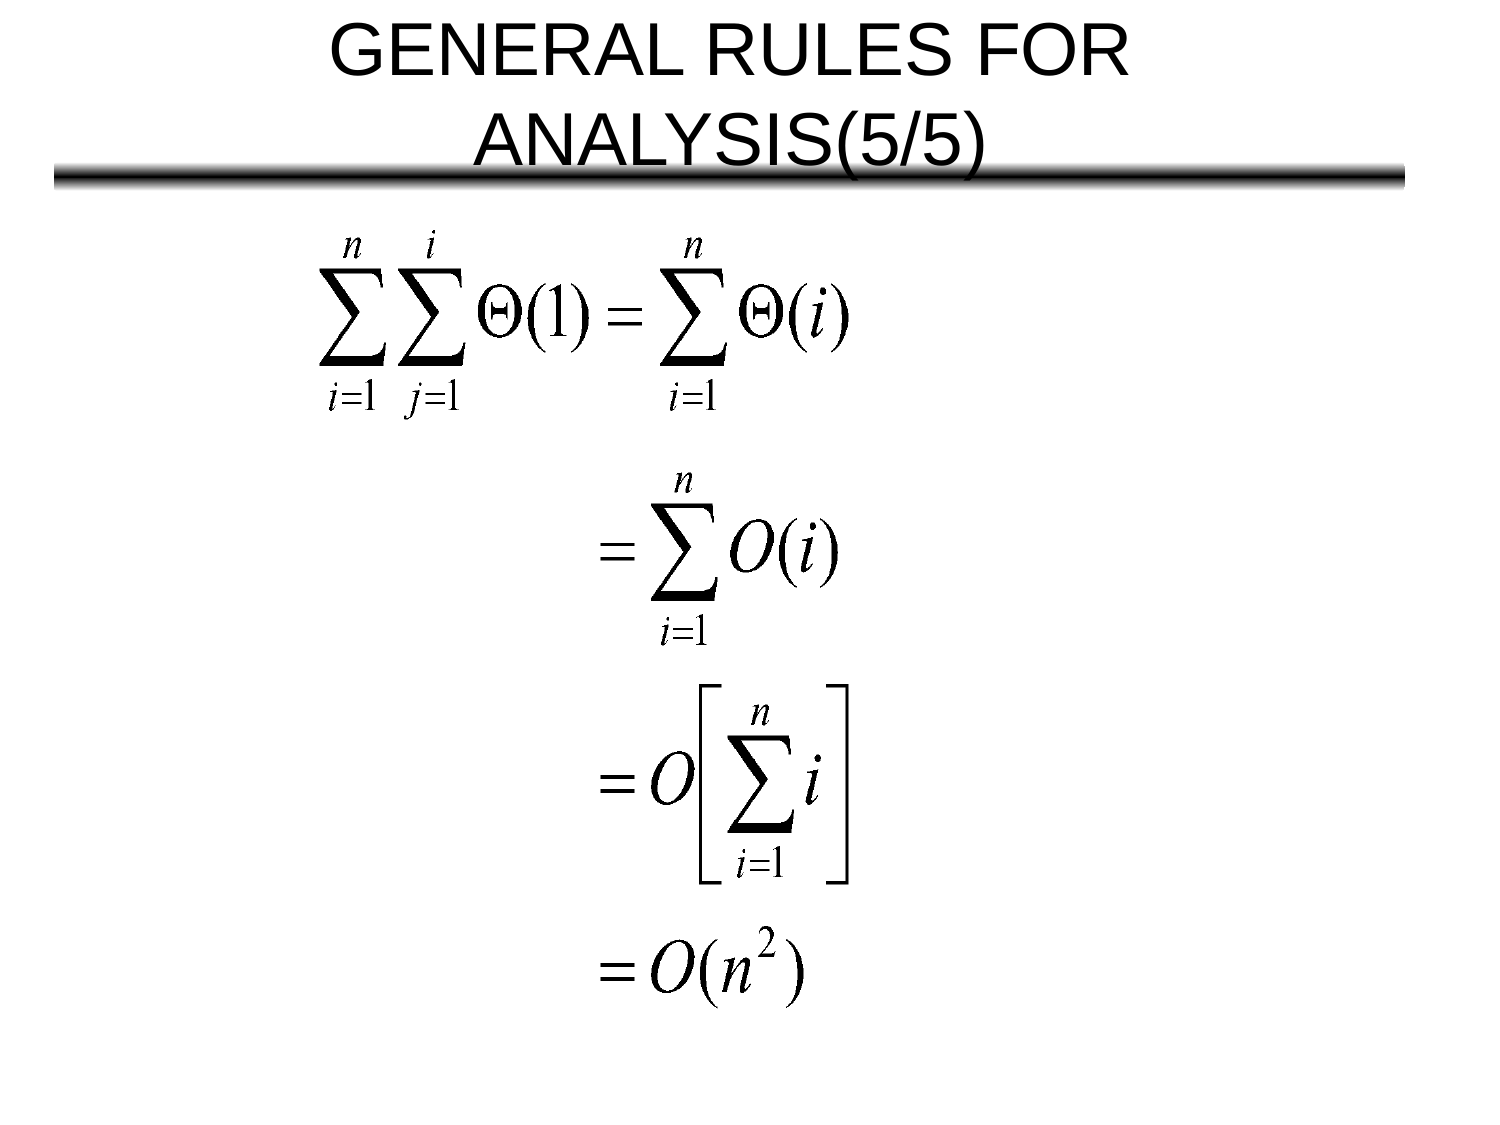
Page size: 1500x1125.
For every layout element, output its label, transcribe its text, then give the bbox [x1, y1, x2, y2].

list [306, 203, 865, 1027]
title GENERAL RULES FOR ANALYSIS(5/5) [55, 16, 1406, 166]
